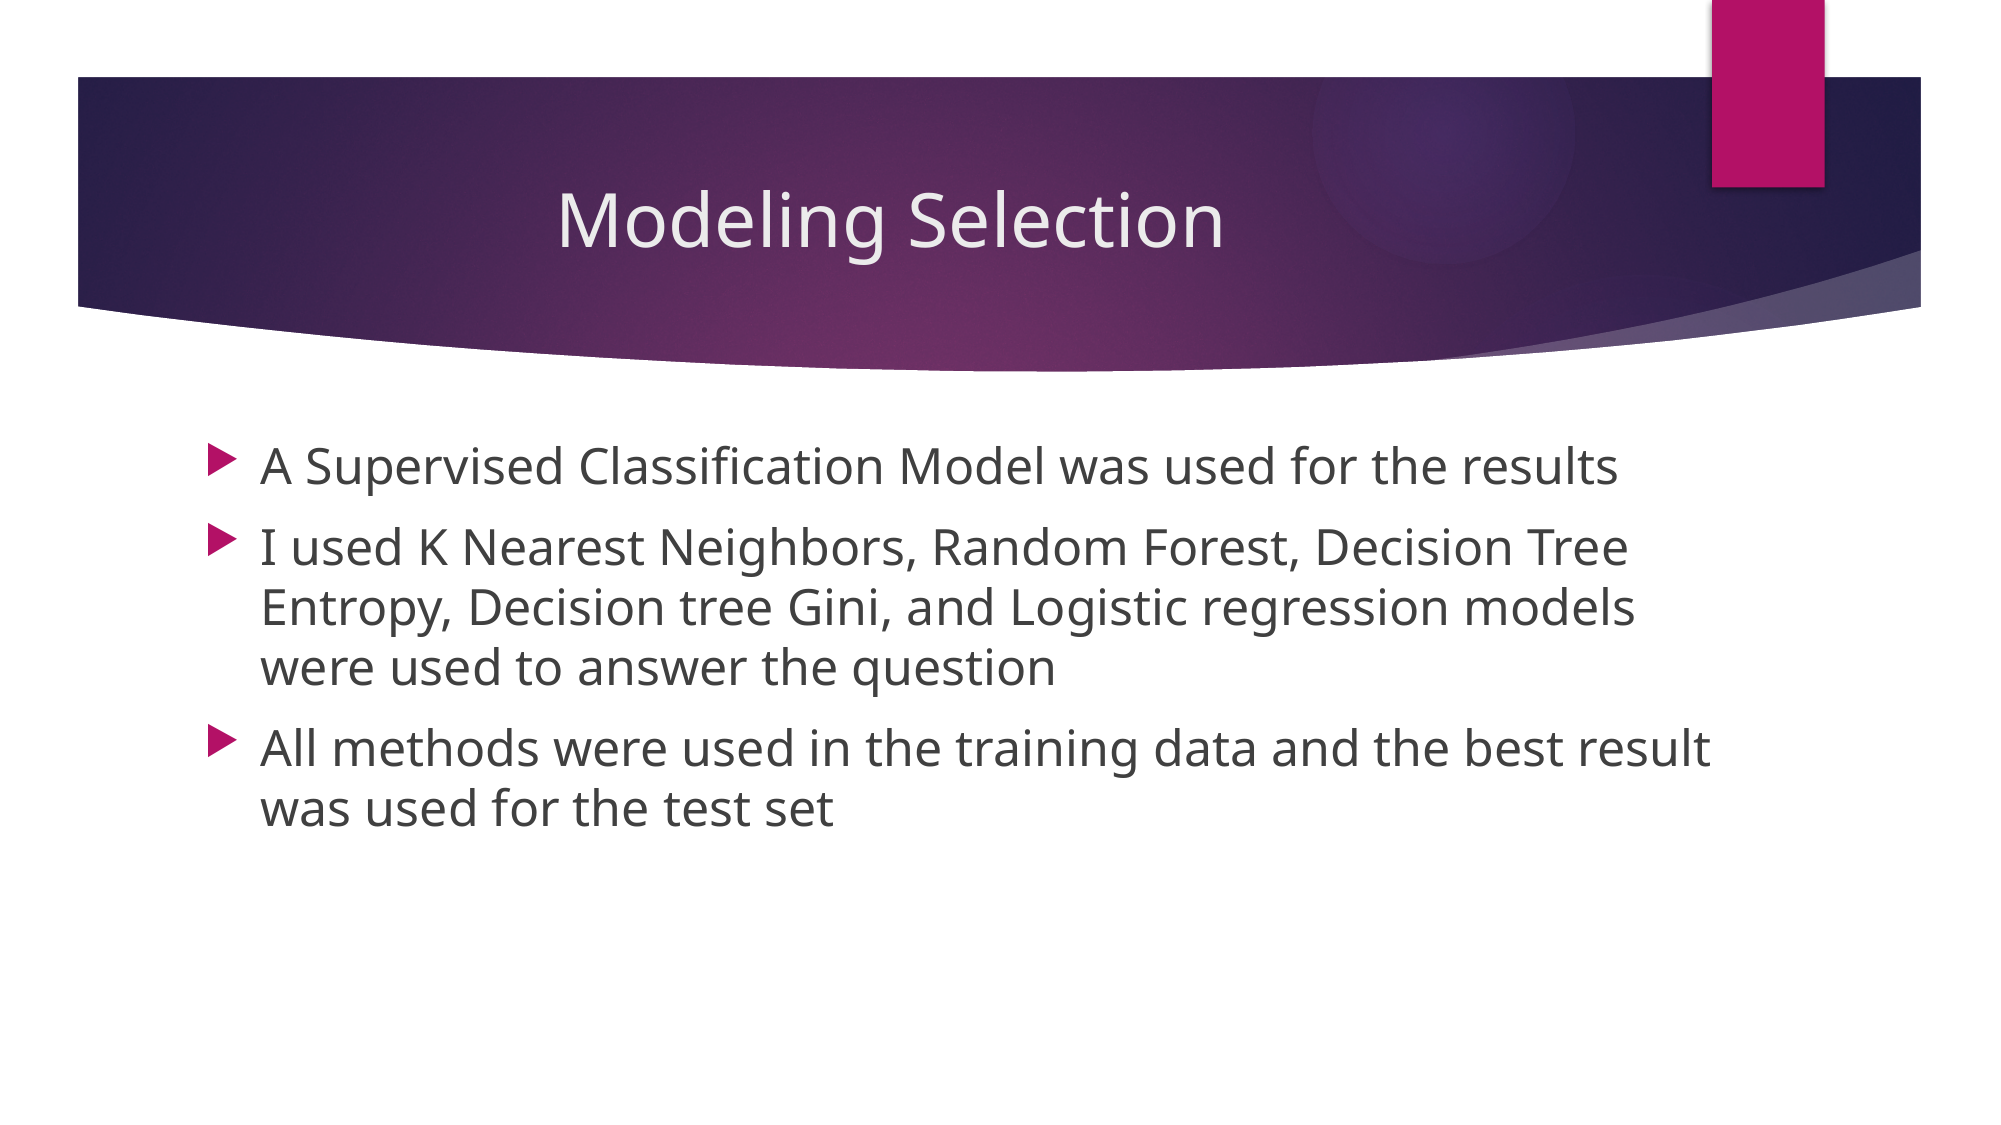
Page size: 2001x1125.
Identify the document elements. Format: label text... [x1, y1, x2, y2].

list A Supervised Classification Model was used for the results I used K Nearest Neighbors, Random Forest, Decision Tree Entropy, Decision tree Gini, and Logistic regression models were used to answer the question All methods were used in the training data and the best result was used for the test set [189, 427, 1753, 988]
title Modeling Selection [189, 159, 1627, 276]
